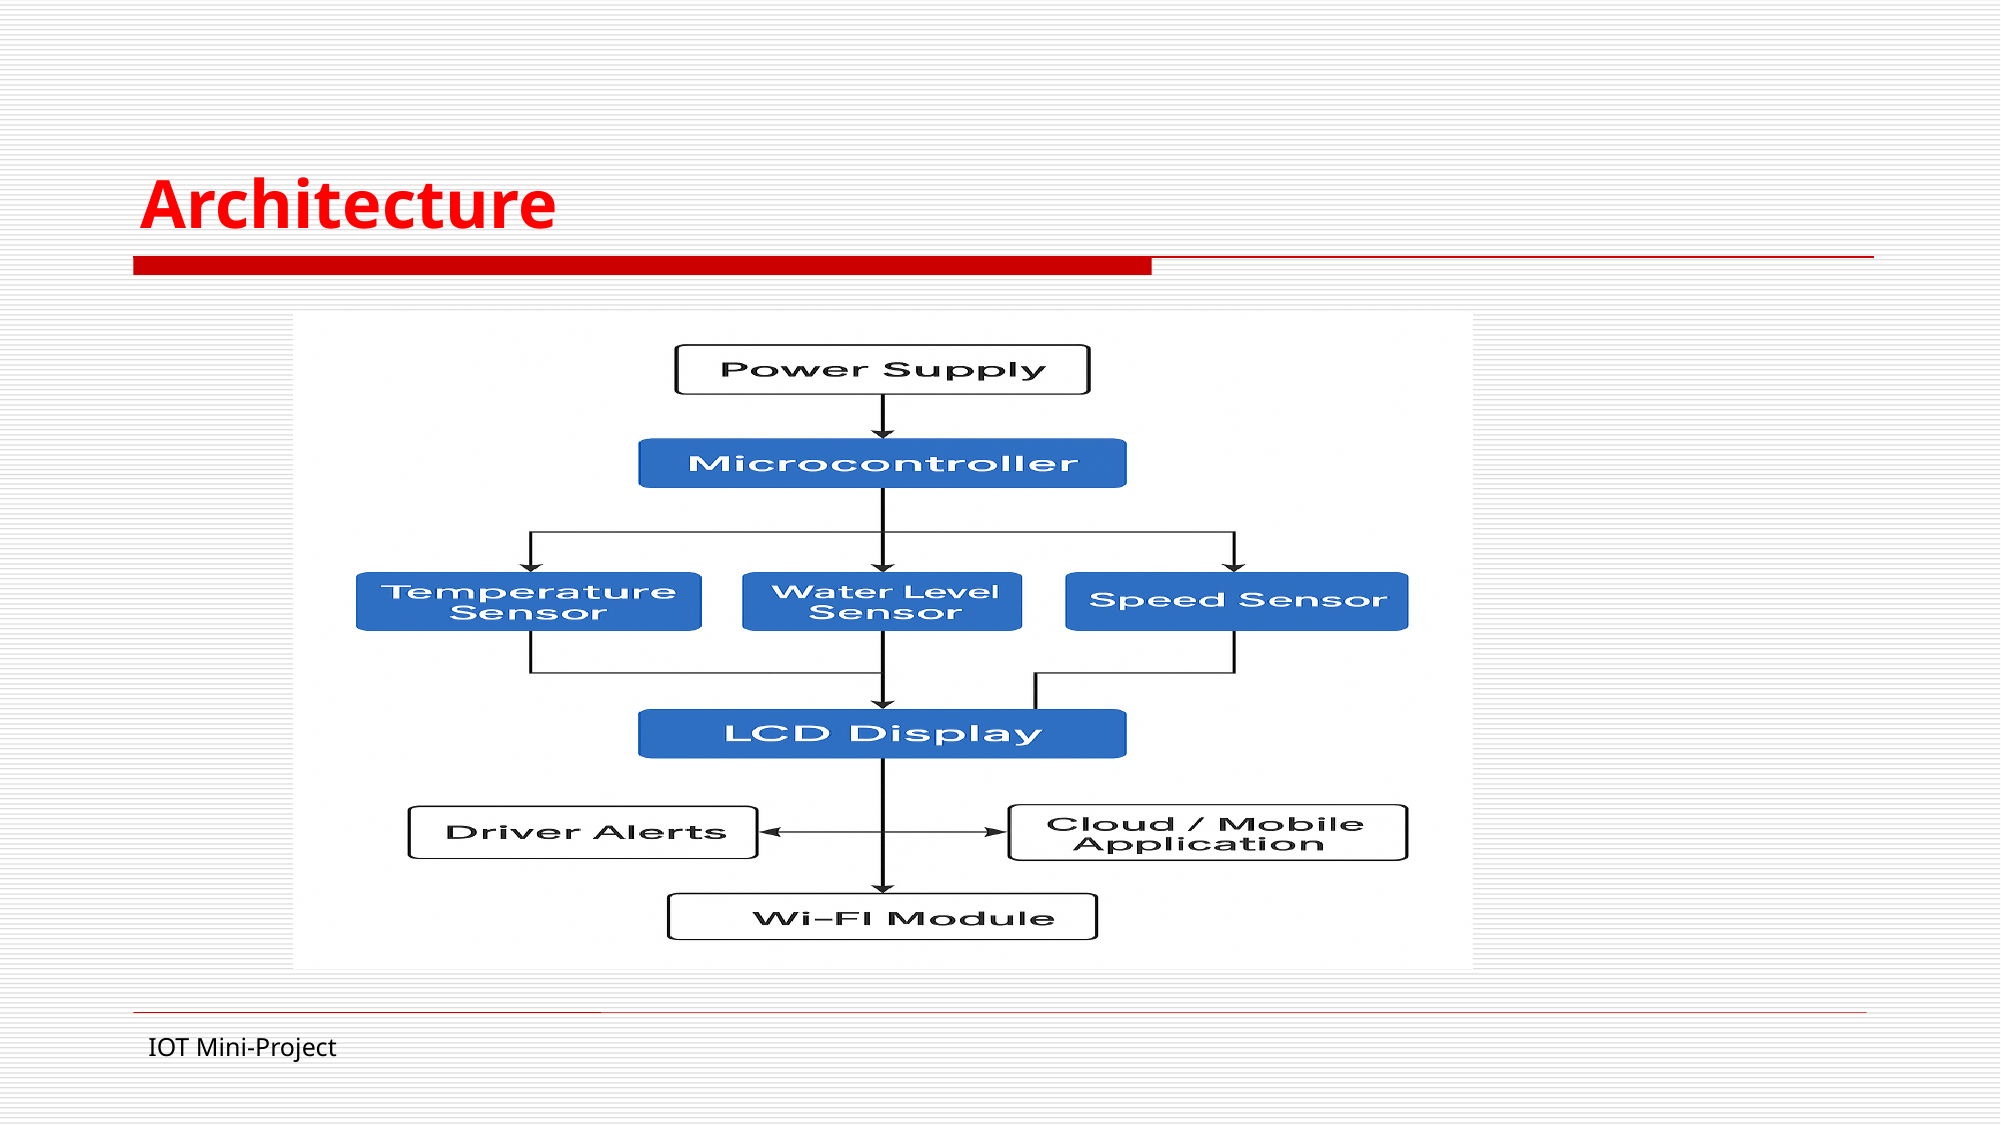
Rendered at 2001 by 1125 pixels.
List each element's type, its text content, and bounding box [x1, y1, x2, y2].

title Architecture [125, 50, 1876, 250]
picture [0, 0, 2001, 1125]
slide_number IOT Mini-Project [133, 1024, 567, 1103]
